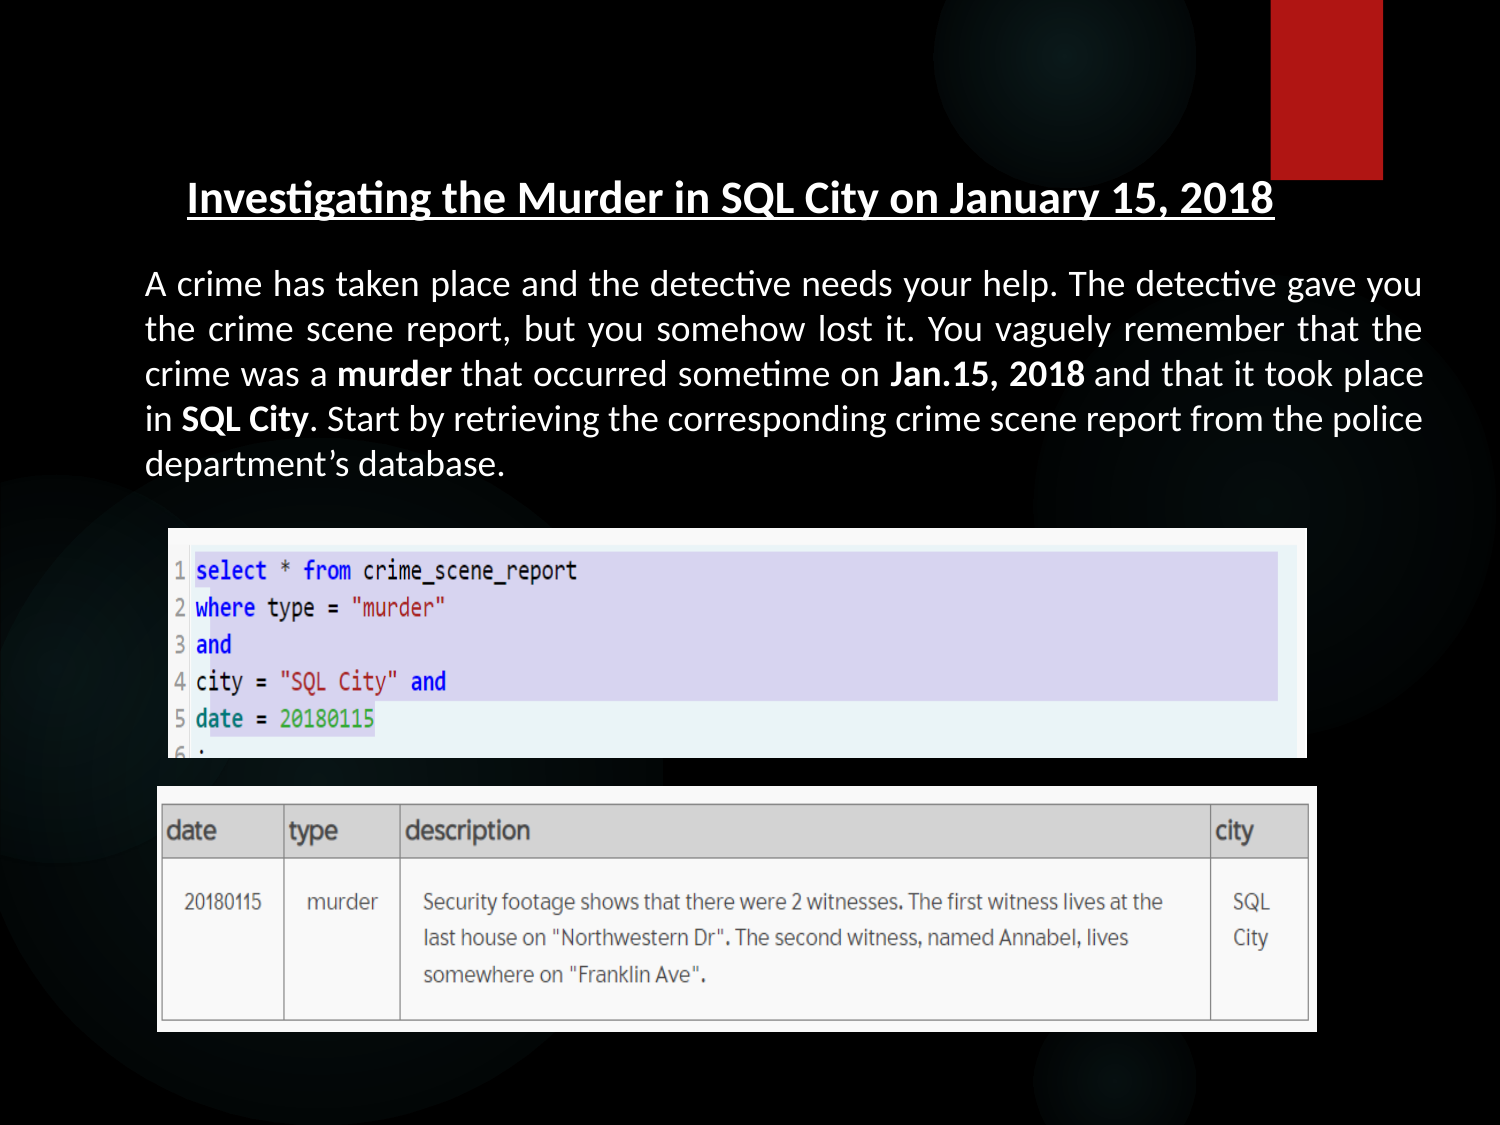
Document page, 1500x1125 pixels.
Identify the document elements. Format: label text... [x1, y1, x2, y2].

text_box Investigating the Murder in SQL City on January 15, 2018 [171, 159, 1308, 237]
list A crime has taken place and the detective needs your help. The detective gave you the crime scene report, but you somehow lost it. You vaguely remember that the crime was a ​murder​ that occurred sometime on ​Jan.15, 2018​ and that it took place in ​SQL City​. Start by retrieving the corresponding crime scene report from the police department’s database. [129, 251, 1440, 484]
picture [157, 786, 1317, 1033]
picture [168, 528, 1308, 759]
